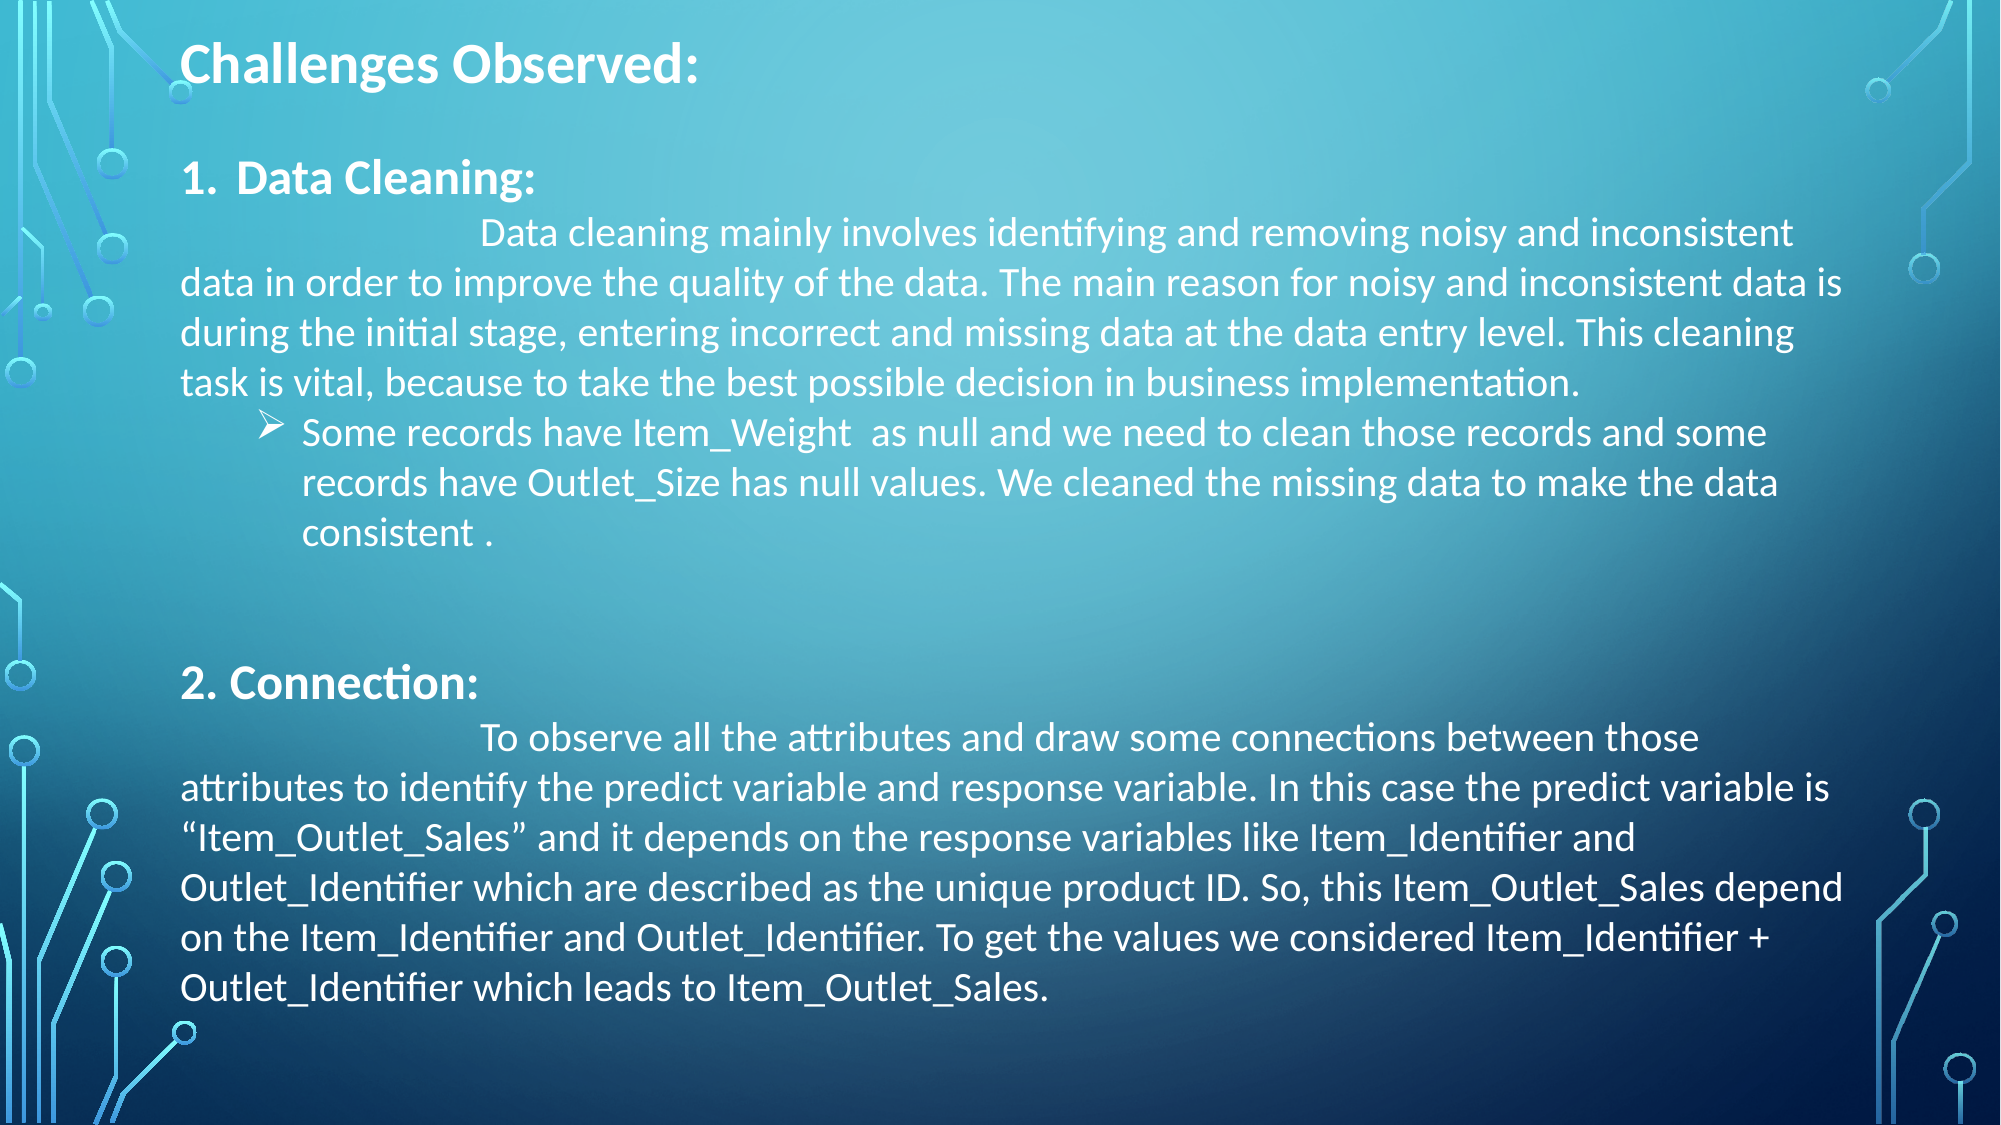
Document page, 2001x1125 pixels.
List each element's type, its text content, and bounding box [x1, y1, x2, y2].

text_box Challenges Observed: Data Cleaning: Data cleaning mainly involves identifying and removing noisy and inconsistent data in order to improve the quality of the data. The main reason for noisy and inconsistent data is during the initial stage, entering incorrect and missing data at the data entry level. This cleaning task is vital, because to take the best possible decision in business implementation. Some records have Item_Weight as null and we need to clean those records and some records have Outlet_Size has null values. We cleaned the missing data to make the data consistent . 2. Connection: To observe all the attributes and draw some connections between those attributes to identify the predict variable and response variable. In this case the predict variable is “Item_Outlet_Sales” and it depends on the response variables like Item_Identifier and Outlet_Identifier which are described as the unique product ID. So, this Item_Outlet_Sales depend on the Item_Identifier and Outlet_Identifier. To get the values we considered Item_Identifier + Outlet_Identifier which leads to Item_Outlet_Sales. [165, 17, 1885, 1018]
